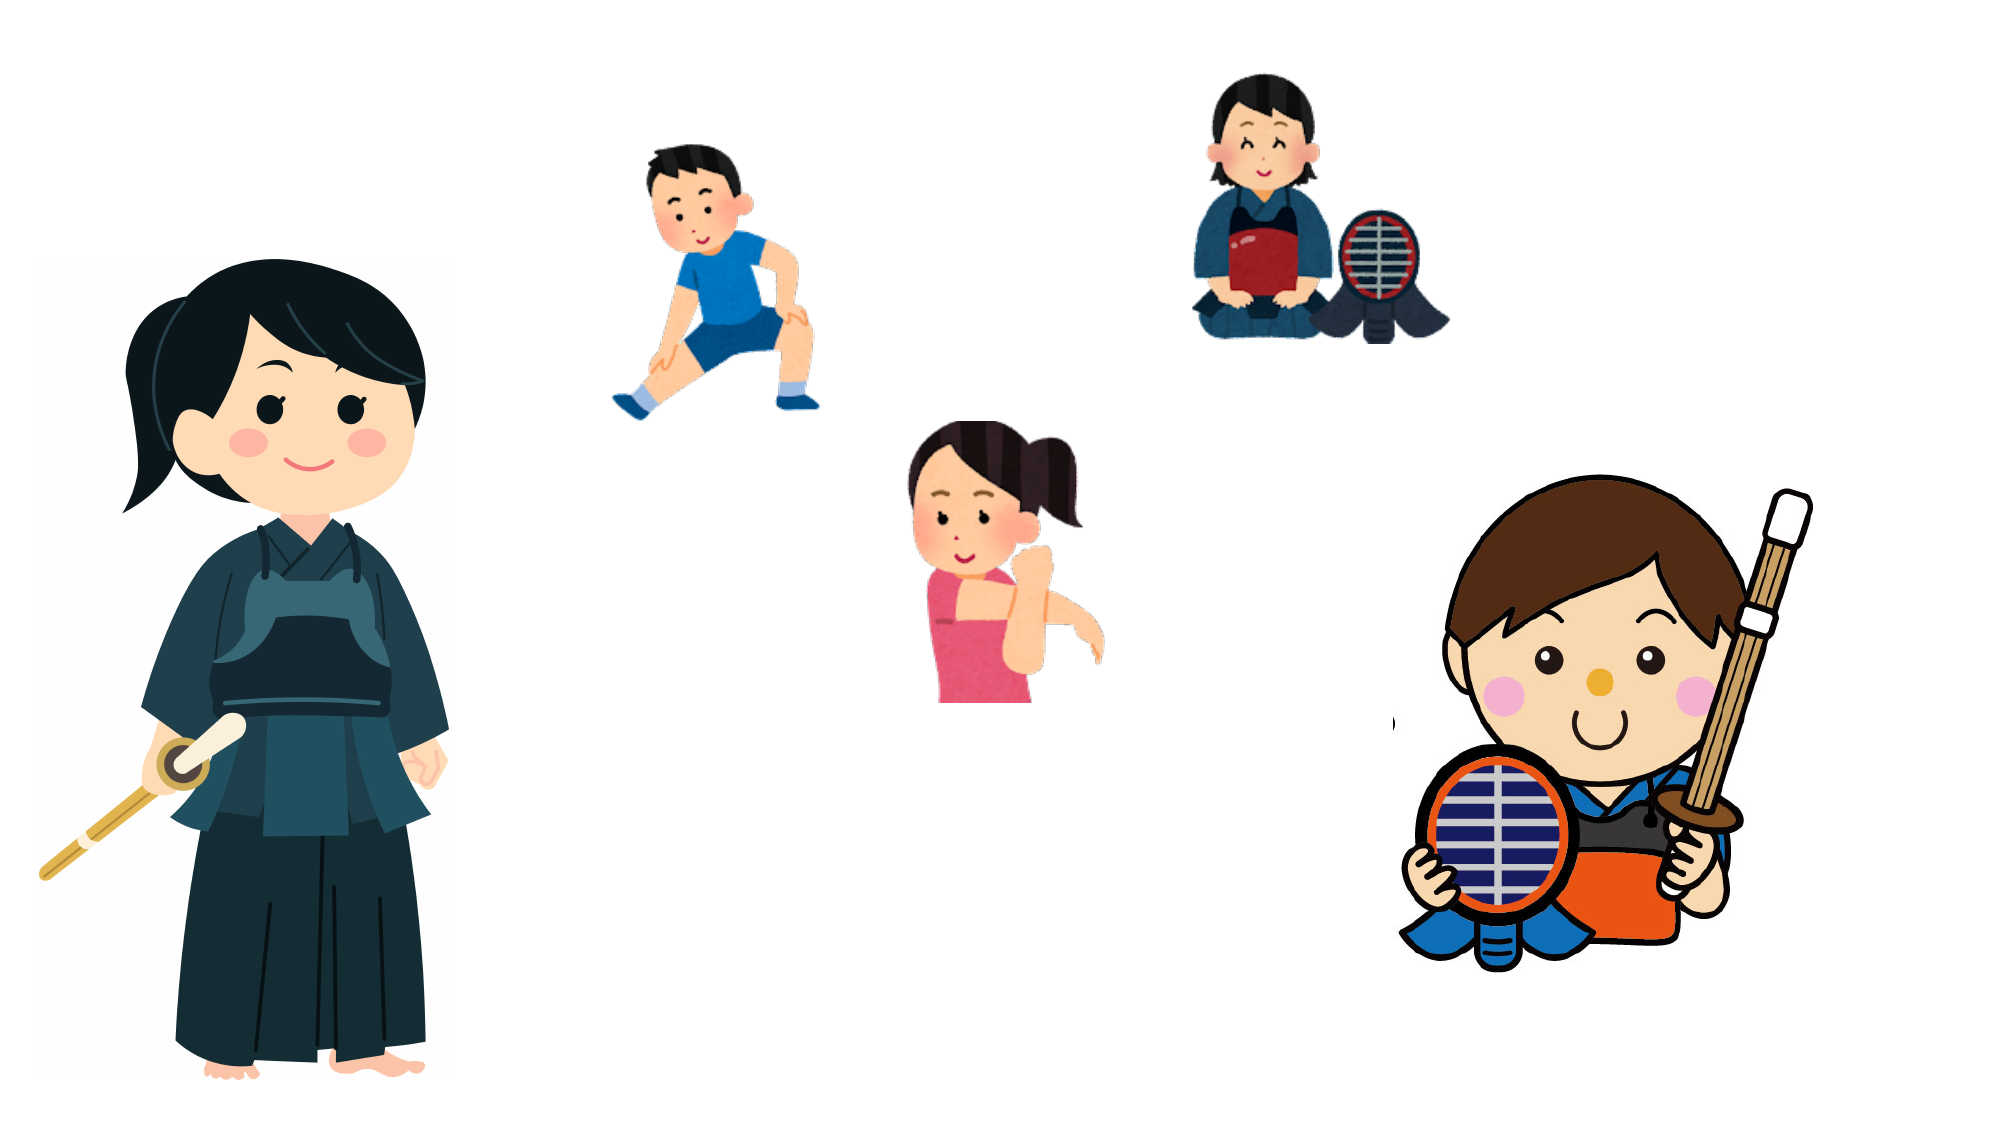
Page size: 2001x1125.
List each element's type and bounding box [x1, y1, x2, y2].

picture [1174, 62, 1456, 345]
picture [39, 259, 449, 1080]
picture [578, 140, 1141, 704]
picture [1393, 452, 1833, 974]
